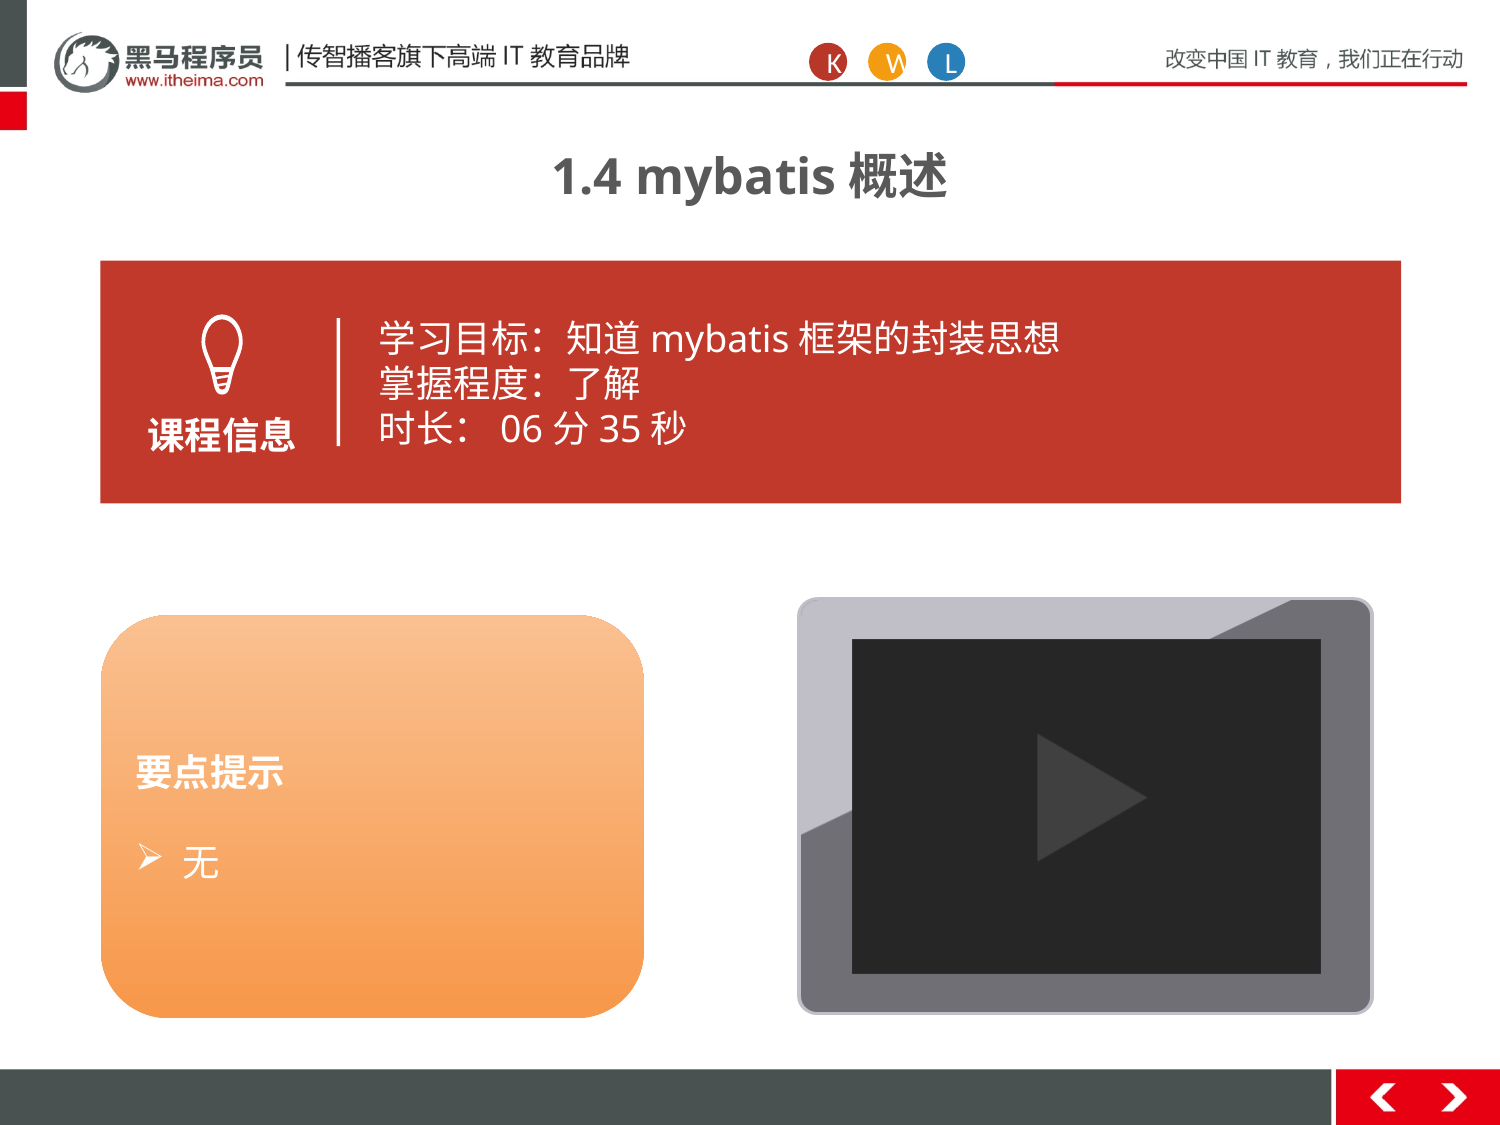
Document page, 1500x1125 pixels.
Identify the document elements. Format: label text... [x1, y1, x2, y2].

text_box 1.4 mybatis概述 [0, 137, 1500, 209]
text_box K [806, 40, 850, 83]
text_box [130, 314, 314, 466]
picture [0, 209, 1500, 1125]
text_box 学习目标：知道mybatis框架的封装思想 掌握程度：了解 时长：06分35秒 [364, 307, 1317, 458]
text_box [98, 258, 1403, 505]
text_box 要点提示 无 [100, 615, 644, 1019]
text_box L [925, 40, 968, 83]
text_box [335, 316, 342, 448]
text_box W [866, 40, 909, 83]
picture [0, 0, 1500, 137]
